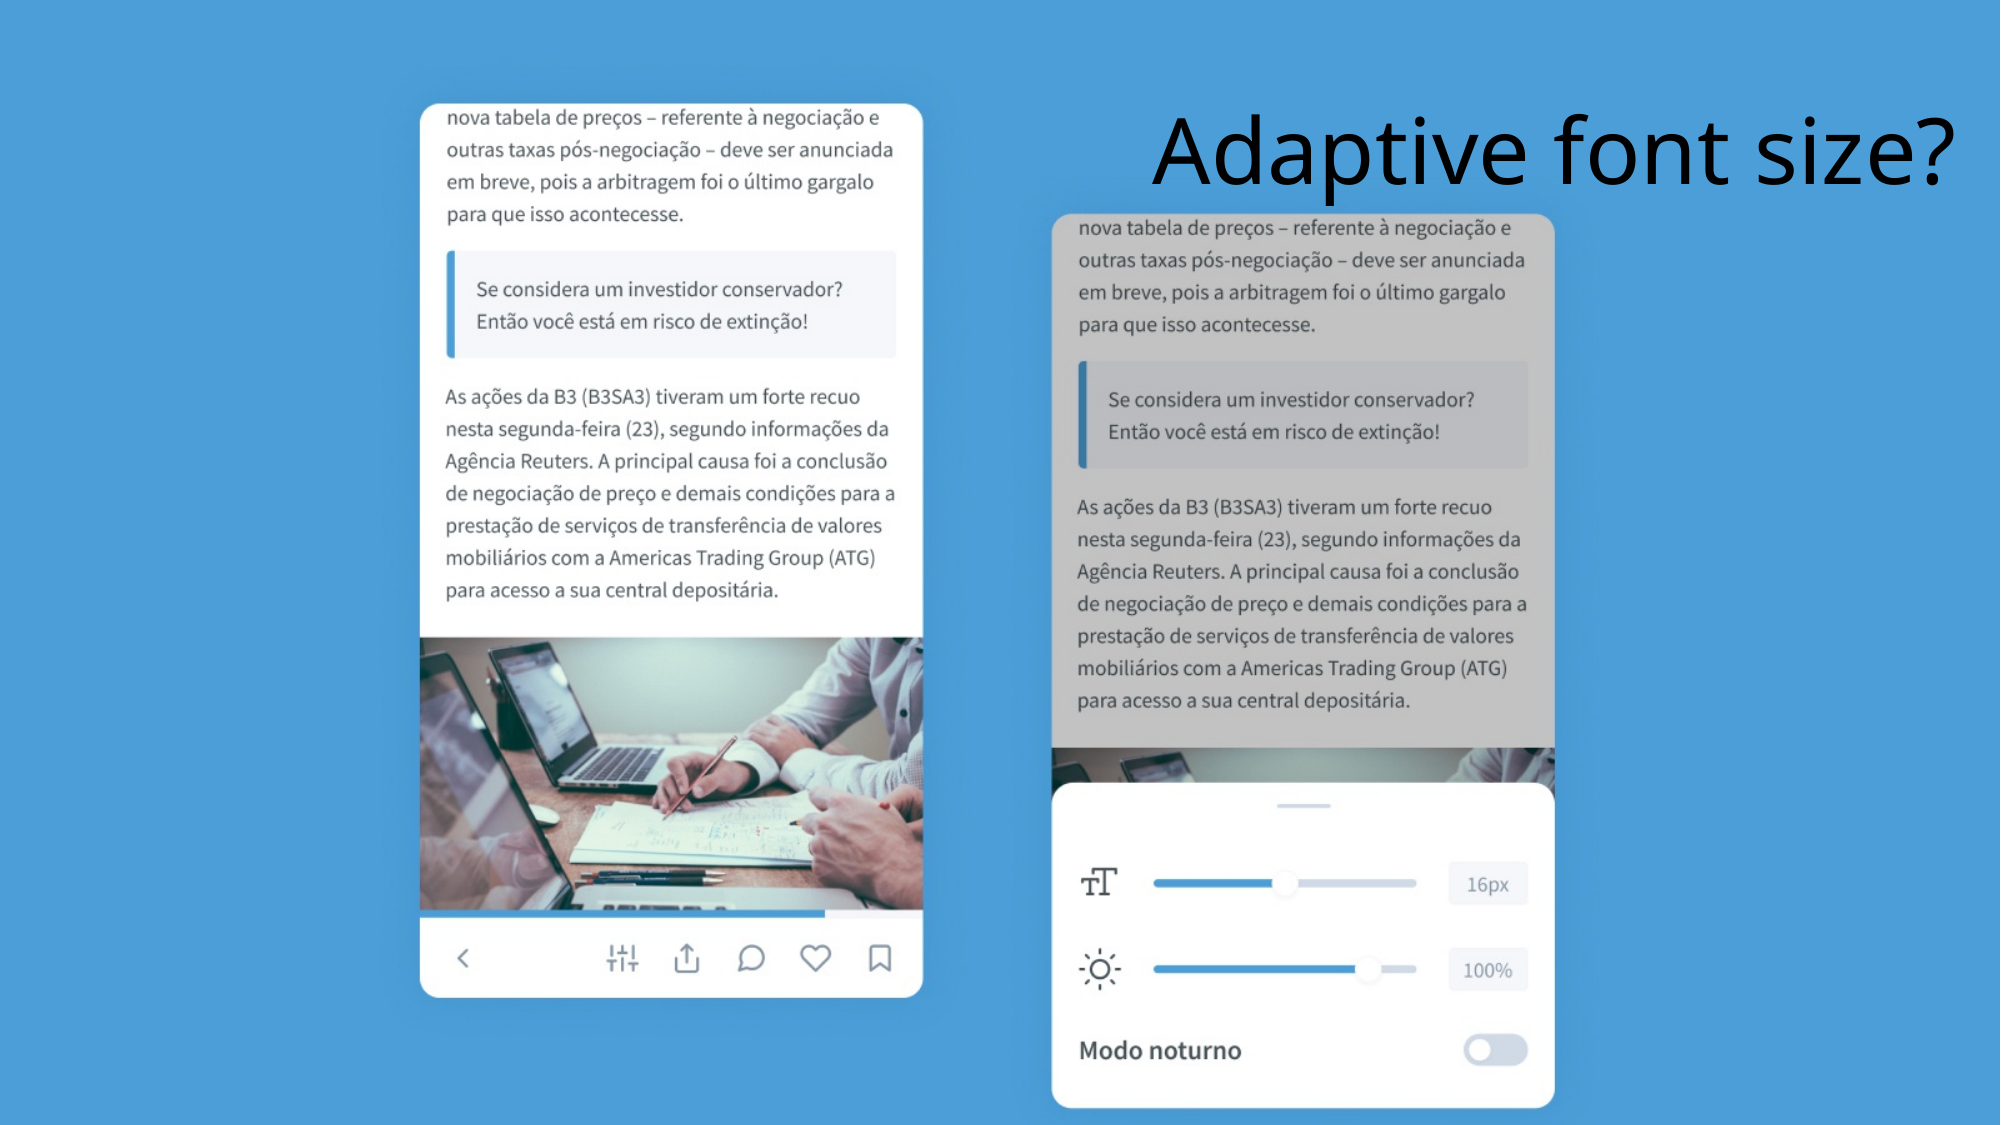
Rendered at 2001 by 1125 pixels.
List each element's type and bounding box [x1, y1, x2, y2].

list [0, 0, 2000, 1125]
